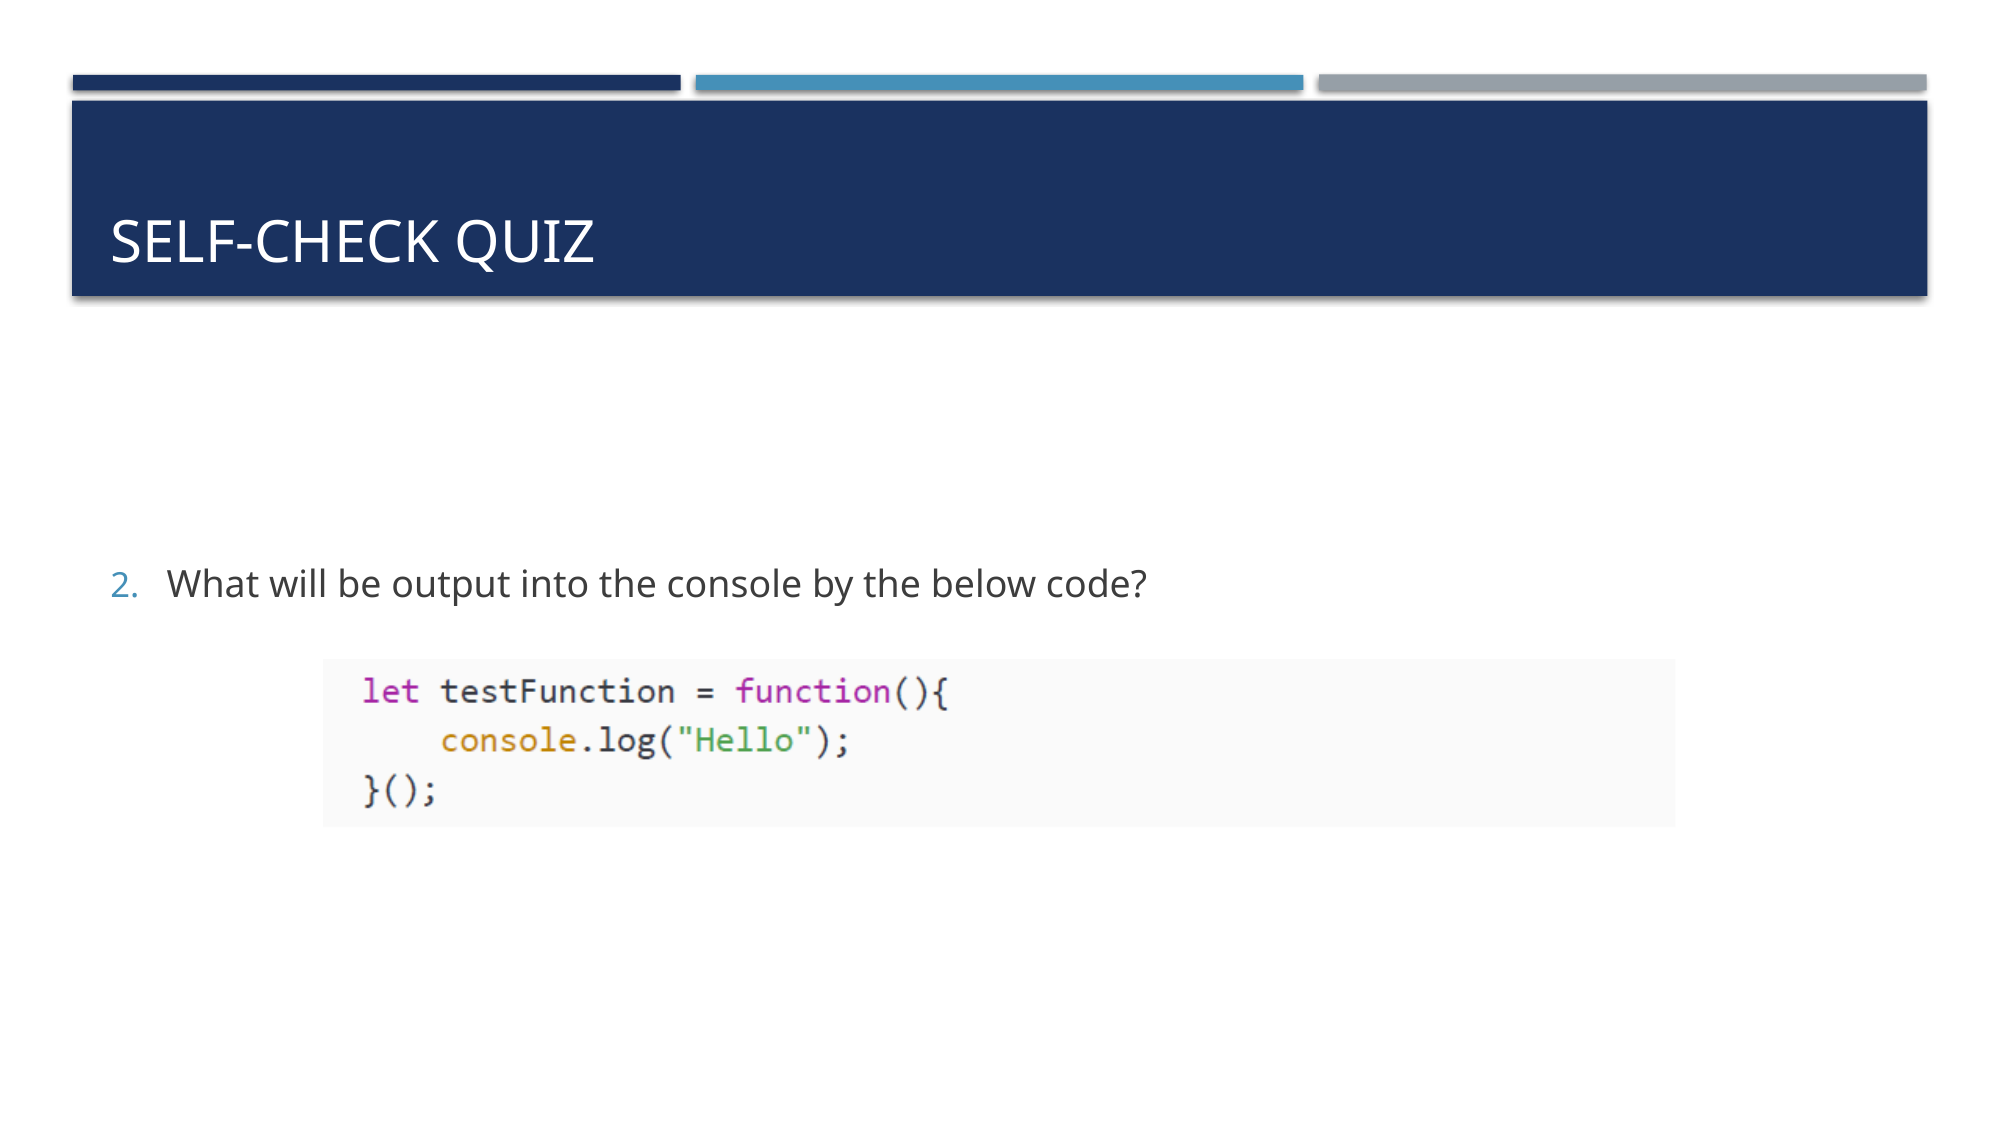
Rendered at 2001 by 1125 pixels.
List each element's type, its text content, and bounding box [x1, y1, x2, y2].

picture [322, 658, 1678, 835]
list What will be output into the console by the below code? [95, 357, 1905, 962]
title Self-check quiz [95, 115, 1905, 282]
